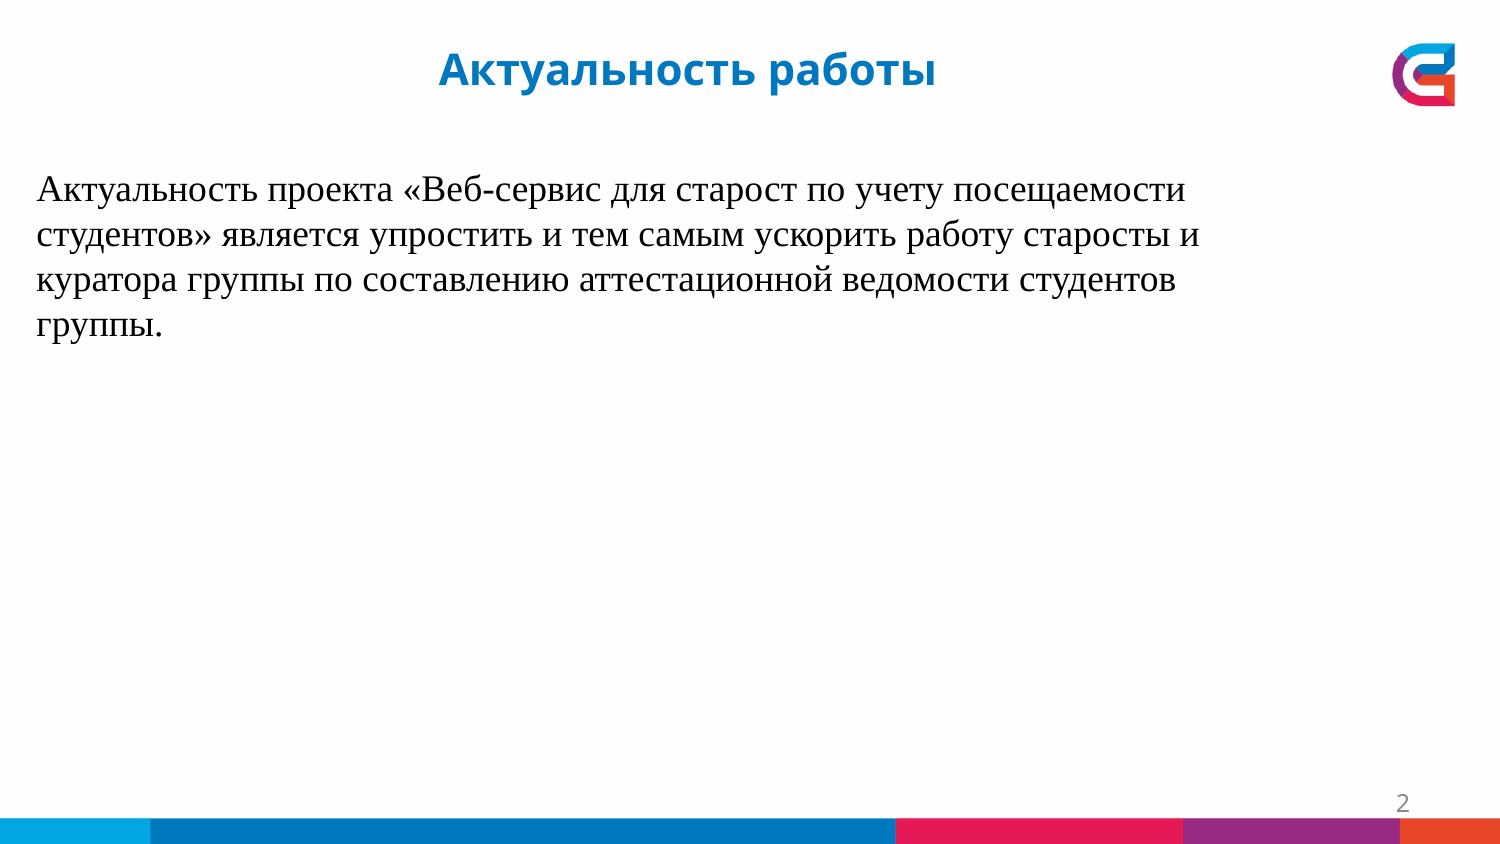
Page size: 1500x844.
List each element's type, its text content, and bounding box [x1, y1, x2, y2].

list Актуальность проекта «Веб-сервис для старост по учету посещаемости студентов» является упростить и тем самым ускорить работу старосты и куратора группы по составлению аттестационной ведомости студентов группы. [0, 155, 1323, 763]
slide_number 2 [1074, 782, 1425, 827]
title Актуальность работы [0, 33, 1388, 103]
picture [0, 0, 1500, 844]
